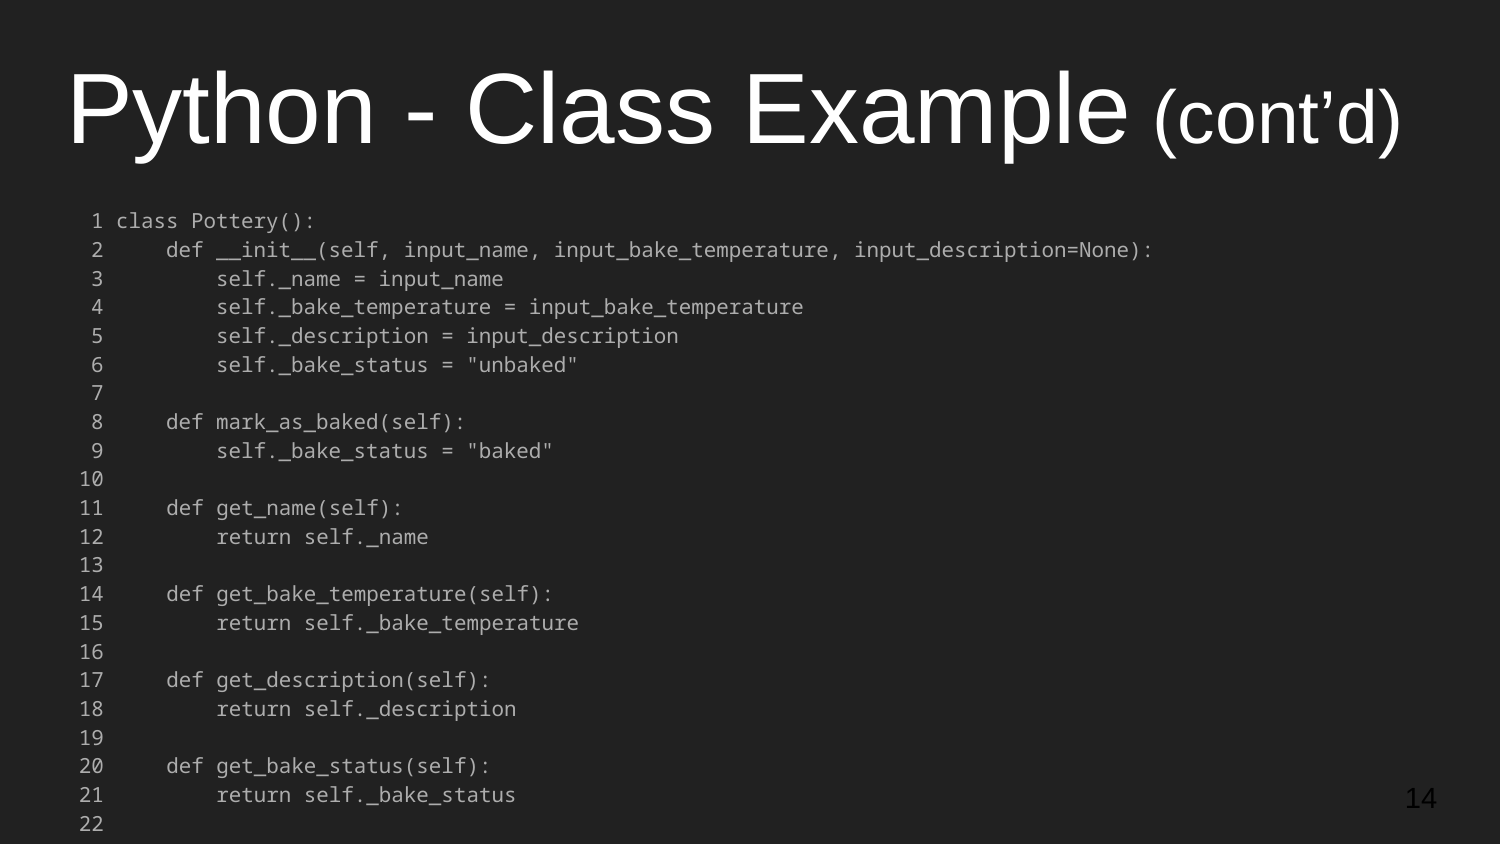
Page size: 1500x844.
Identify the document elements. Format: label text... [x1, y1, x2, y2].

list 1 class Pottery(): 2 def __init__(self, input_name, input_bake_temperature, input_description=None): 3 self._name = input_name 4 self._bake_temperature = input_bake_temperature 5 self._description = input_description 6 self._bake_status = "unbaked" 7 8 def mark_as_baked(self): 9 self._bake_status = "baked" 10 11 def get_name(self): 12 return self._name 13 14 def get_bake_temperature(self): 15 return self._bake_temperature 16 17 def get_description(self): 18 return self._description 19 20 def get_bake_status(self): 21 return self._bake_status 22 [51, 189, 1449, 818]
slide_number ‹#› [1389, 764, 1480, 830]
title Python - Class Example (cont’d) [51, 28, 1449, 167]
